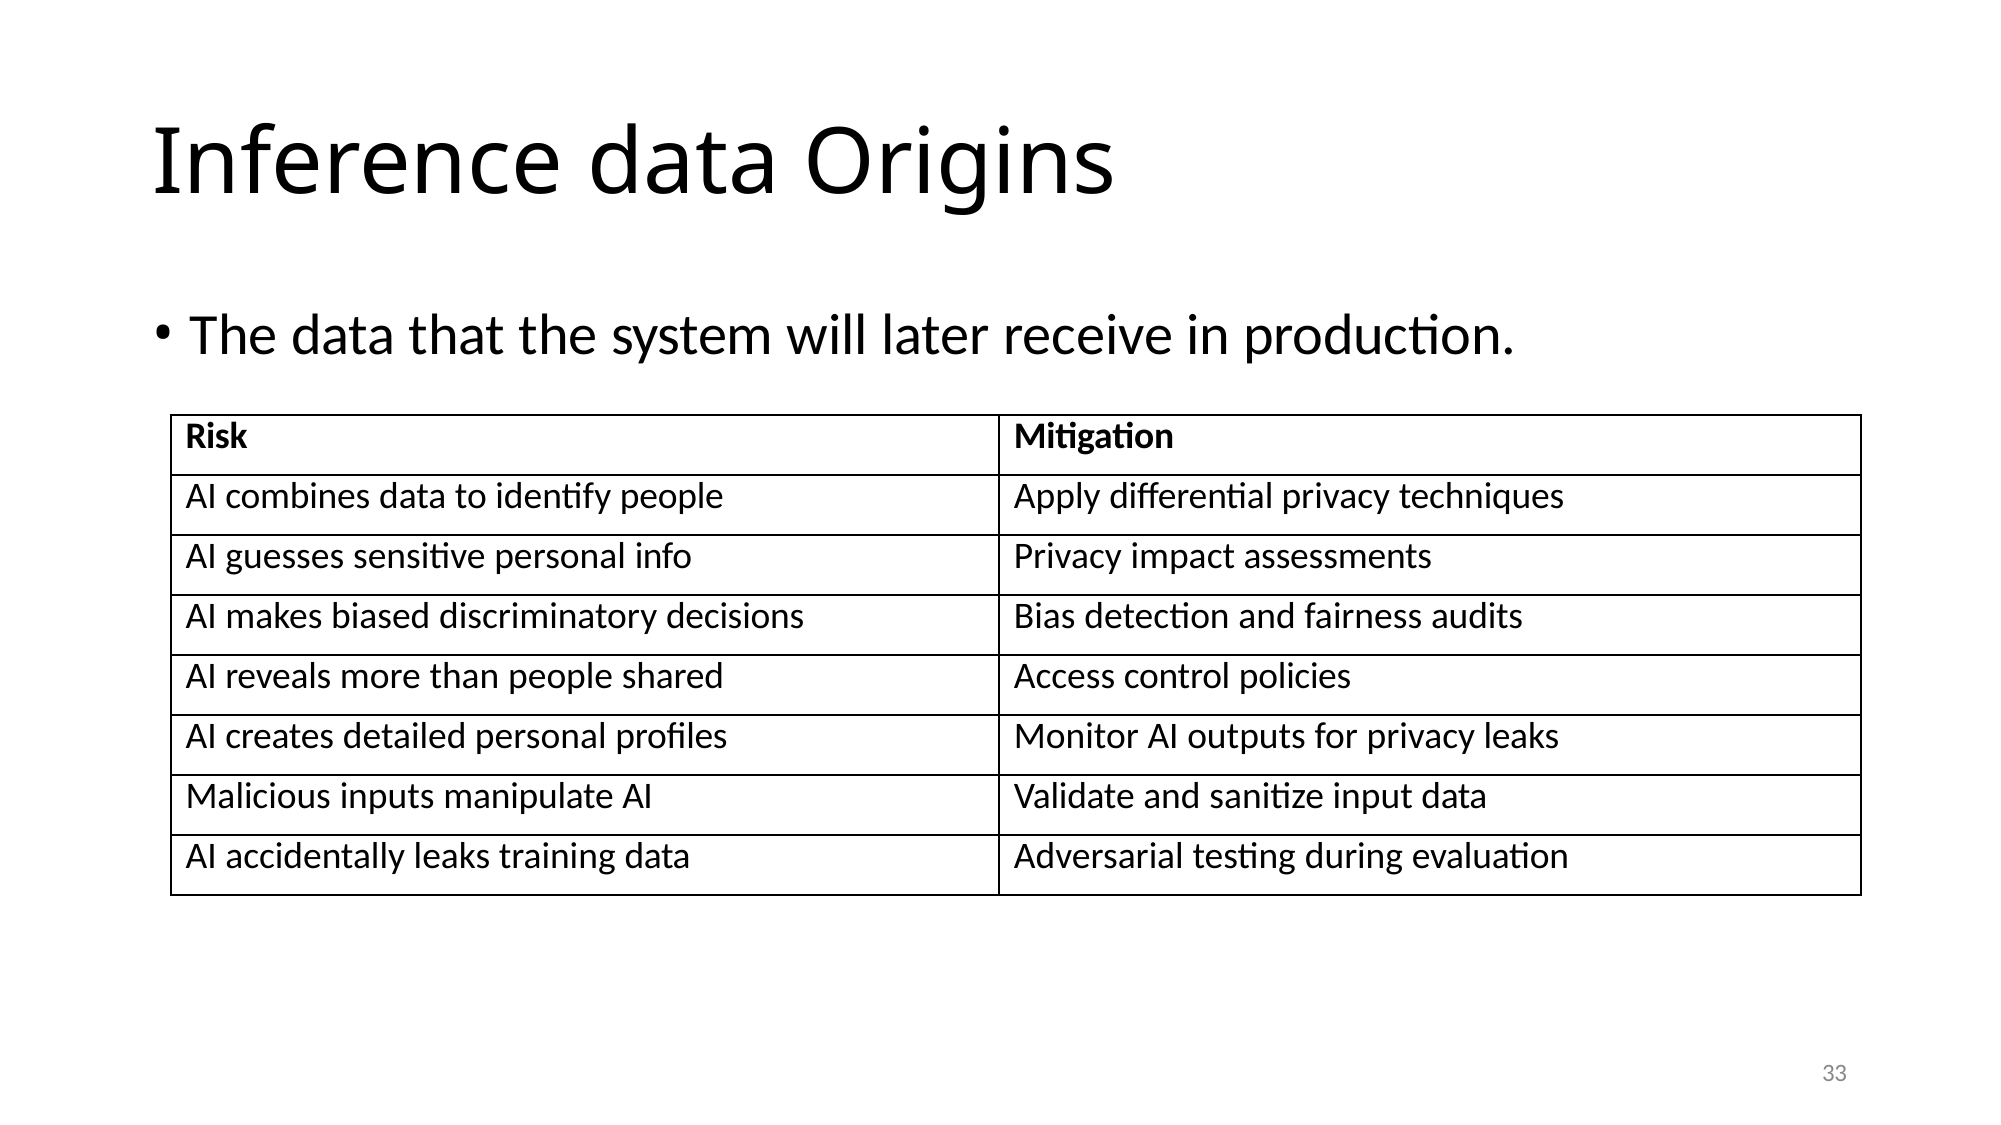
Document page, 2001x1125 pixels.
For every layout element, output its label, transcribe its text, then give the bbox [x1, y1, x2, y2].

table_cell AI makes biased discriminatory decisions [172, 596, 998, 654]
table_cell AI guesses sensitive personal info [172, 536, 998, 594]
table_cell AI reveals more than people shared [172, 656, 998, 714]
title Inference data Origins [150, 100, 1850, 291]
text_box The data that the system will later receive in production. [150, 294, 1525, 367]
table_cell AI creates detailed personal profiles [172, 716, 998, 774]
table_cell Adversarial testing during evaluation [1000, 836, 1860, 894]
table_header Risk [172, 416, 998, 474]
table_cell Bias detection and fairness audits [1000, 596, 1860, 654]
table_cell Access control policies [1000, 656, 1860, 714]
table_cell AI accidentally leaks training data [172, 836, 998, 894]
table_cell Apply differential privacy techniques [1000, 476, 1860, 534]
slide_number 53 [1815, 1060, 1856, 1125]
table_cell Malicious inputs manipulate AI [172, 776, 998, 834]
table_cell Monitor AI outputs for privacy leaks [1000, 716, 1860, 774]
table_cell Validate and sanitize input data [1000, 776, 1860, 834]
table_header Mitigation [1000, 416, 1860, 474]
table_cell AI combines data to identify people [172, 476, 998, 534]
table_cell Privacy impact assessments [1000, 536, 1860, 594]
